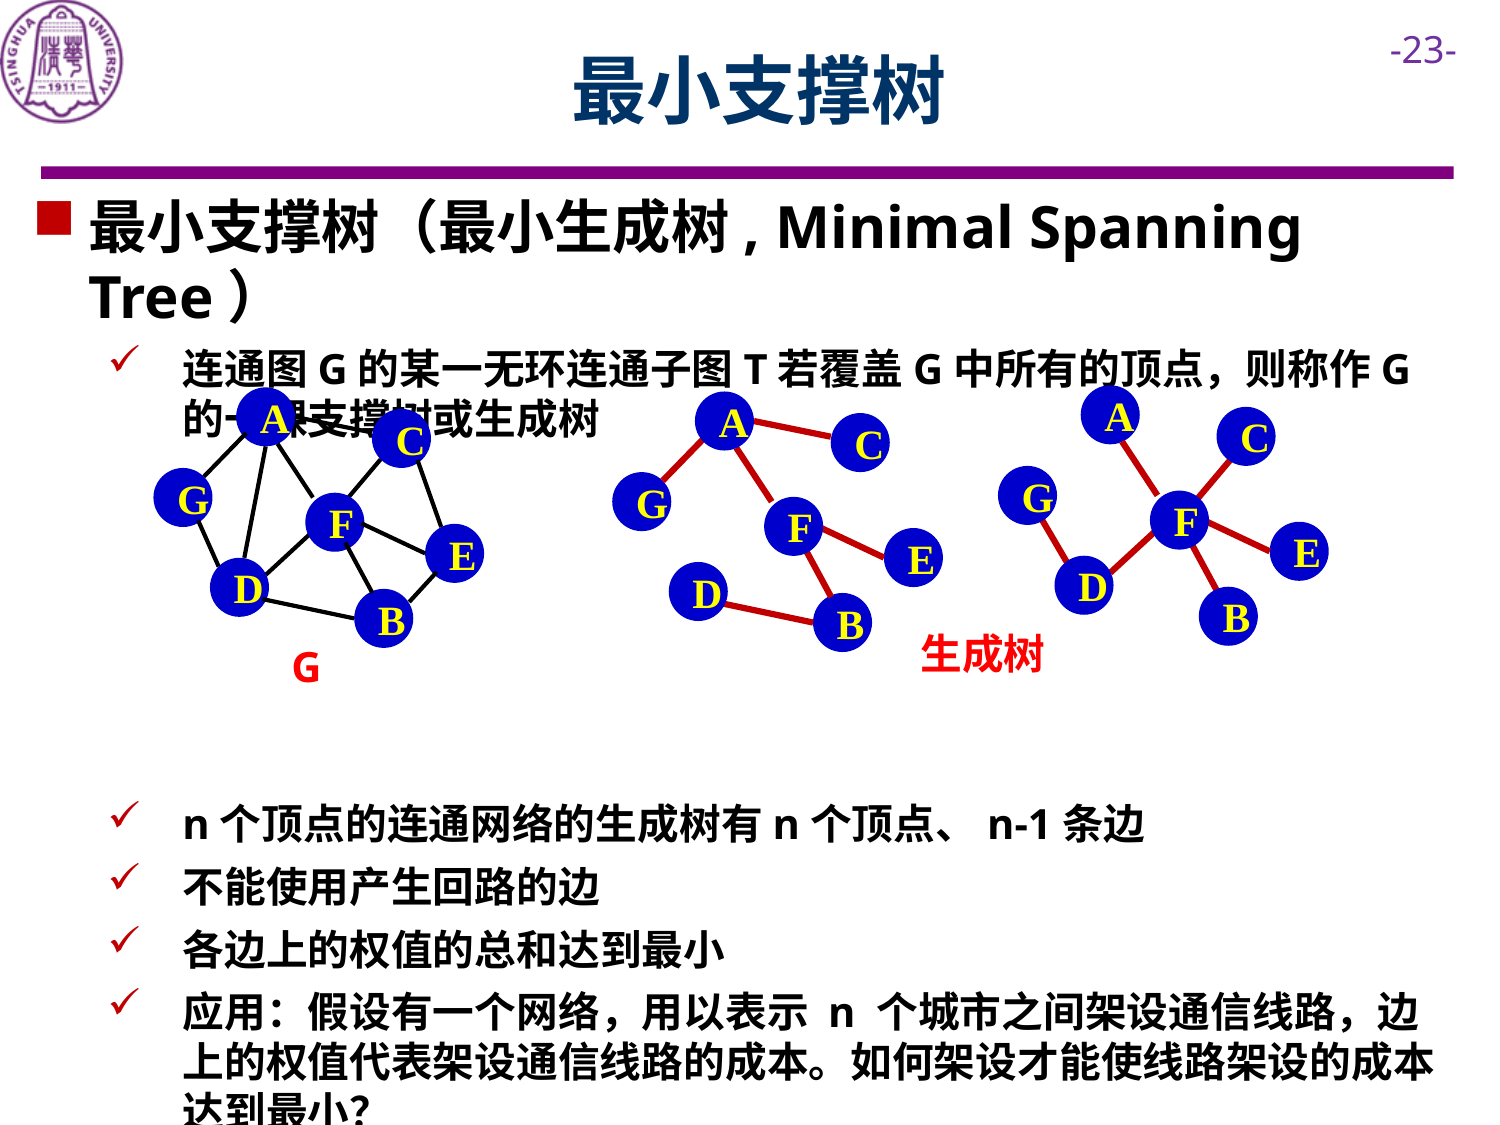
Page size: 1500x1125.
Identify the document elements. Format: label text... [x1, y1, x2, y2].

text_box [342, 459, 381, 505]
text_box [721, 602, 814, 623]
text_box E [426, 523, 485, 583]
text_box F [1150, 490, 1209, 550]
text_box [344, 542, 373, 594]
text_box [819, 527, 885, 558]
text_box A [1080, 385, 1140, 445]
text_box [277, 443, 314, 498]
text_box C [830, 413, 890, 473]
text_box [265, 520, 325, 575]
text_box G [274, 630, 340, 702]
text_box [262, 598, 355, 619]
text_box E [1270, 521, 1329, 581]
text_box G [153, 467, 213, 528]
title 最小支撑树 [135, 13, 1383, 165]
text_box E [884, 528, 943, 588]
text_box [1039, 515, 1067, 563]
text_box 最小支撑树（最小生成树, Minimal Spanning Tree） 连通图G的某一无环连通子图T若覆盖G中所有的顶点，则称作G的一棵支撑树或生成树 n个顶点的连通网络的生成树有n个顶点、n-1条边 不能使用产生回路的边 各边上的权值的总和达到最小 应用：假设有一个网络，用以表示 n 个城市之间架设通信线路，边上的权值代表架设通信线路的成本。如何架设才能使线路架设的成本达到最小？ [17, 183, 1471, 1125]
text_box B [355, 588, 414, 648]
text_box G [612, 472, 672, 532]
text_box C [372, 408, 431, 468]
text_box G [997, 465, 1058, 525]
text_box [294, 416, 373, 433]
text_box D [1054, 555, 1114, 615]
text_box F [305, 492, 365, 552]
text_box D [209, 557, 269, 617]
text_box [361, 523, 426, 554]
text_box C [1216, 406, 1276, 466]
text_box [243, 446, 266, 559]
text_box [662, 436, 706, 481]
text_box 生成树 [893, 617, 1073, 689]
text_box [1110, 518, 1170, 573]
text_box D [668, 561, 728, 622]
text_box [735, 447, 772, 502]
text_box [1205, 520, 1270, 552]
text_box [753, 420, 831, 437]
text_box F [764, 496, 824, 556]
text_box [1121, 441, 1158, 496]
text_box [417, 459, 442, 528]
text_box B [1198, 586, 1258, 646]
text_box A [694, 391, 754, 451]
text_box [1196, 454, 1236, 500]
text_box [408, 571, 437, 603]
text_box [1189, 540, 1218, 591]
picture [0, 0, 124, 124]
text_box B [814, 592, 873, 653]
text_box A [236, 387, 295, 447]
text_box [803, 546, 832, 598]
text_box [197, 520, 219, 567]
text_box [203, 432, 247, 477]
